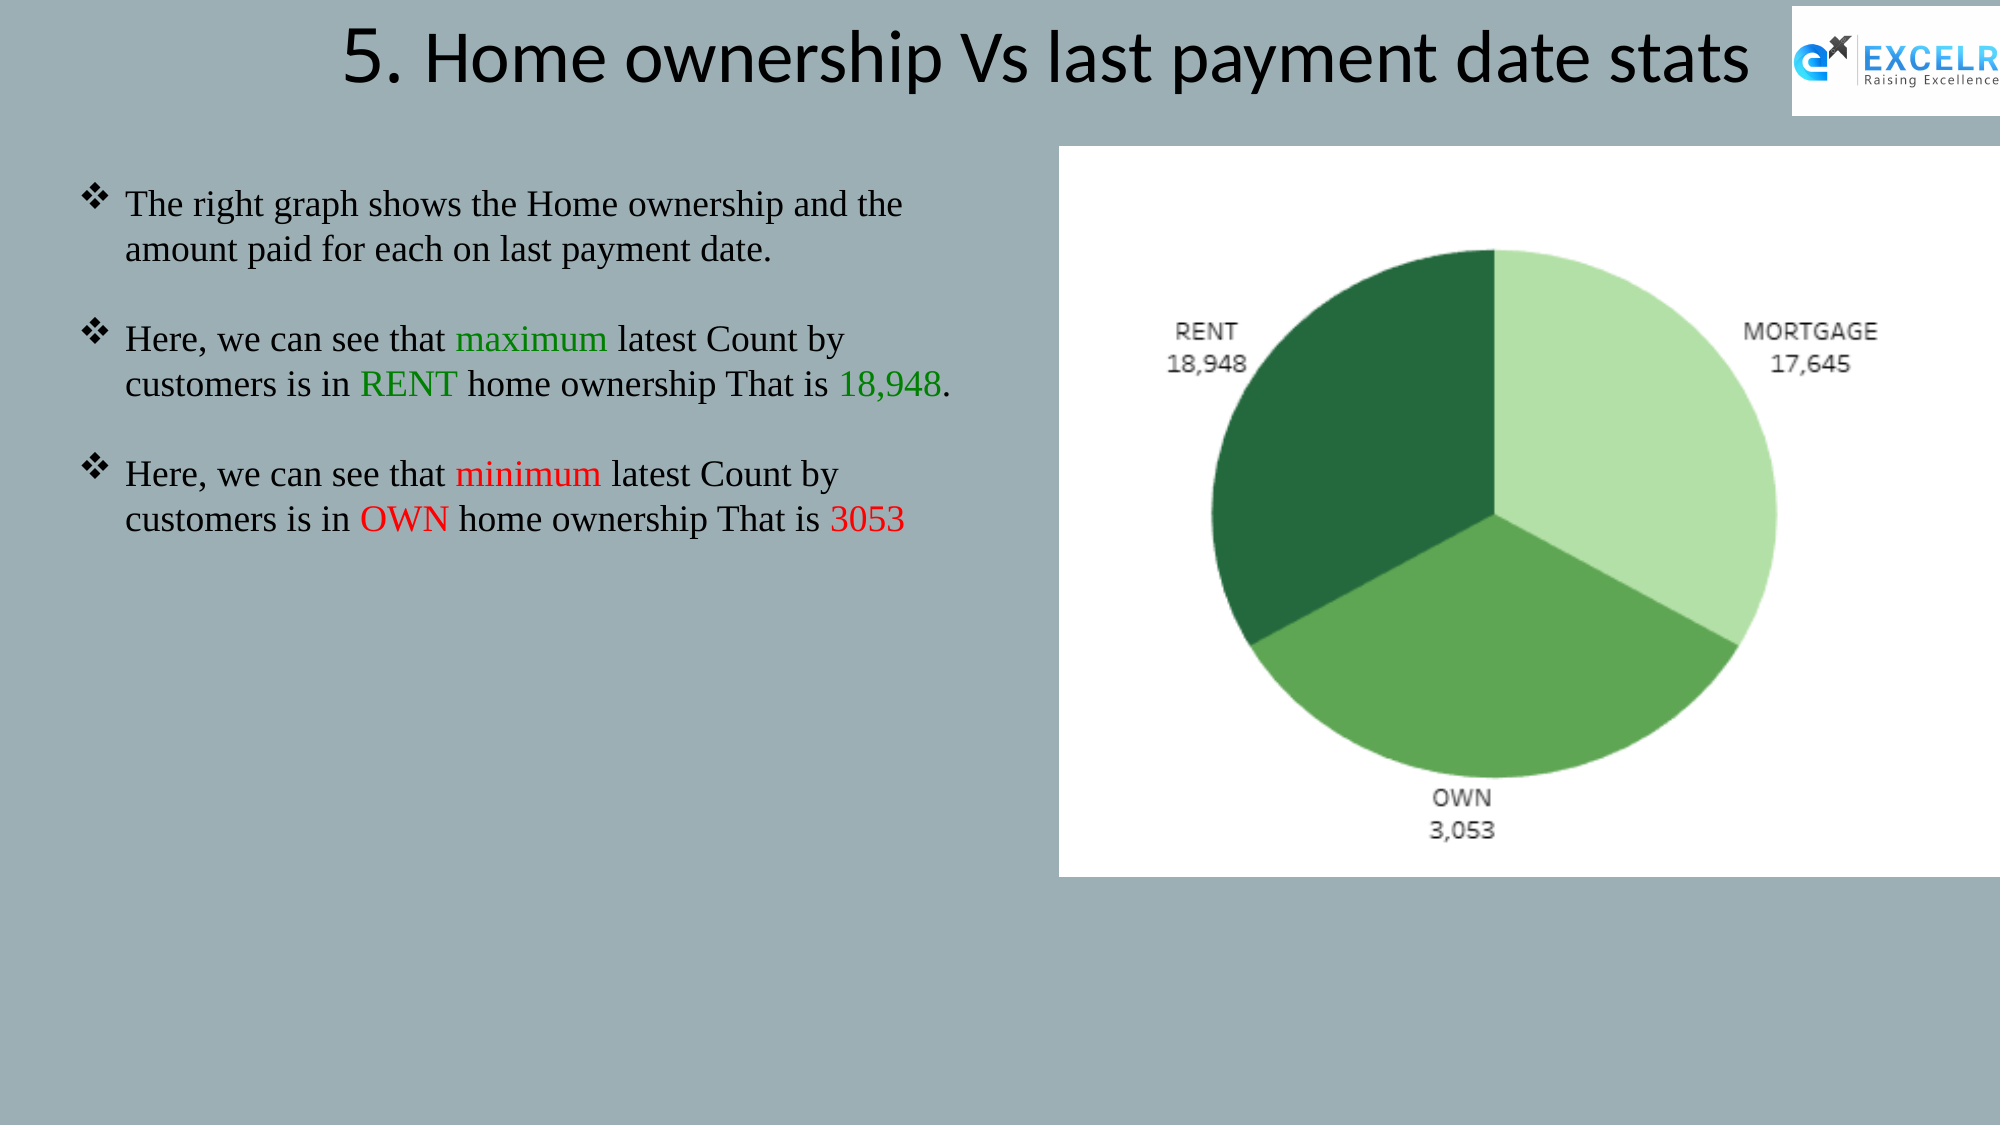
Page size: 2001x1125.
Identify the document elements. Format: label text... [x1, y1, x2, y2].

picture [1792, 6, 2000, 116]
text_box 5. Home ownership Vs last payment date stats [326, 0, 2000, 105]
text_box The right graph shows the Home ownership and the amount paid for each on last payment date. Here, we can see that maximum latest Count by customers is in RENT home ownership That is 18,948. Here, we can see that minimum latest Count by customers is in OWN home ownership That is 3053 [63, 171, 968, 546]
picture [1059, 146, 2000, 877]
